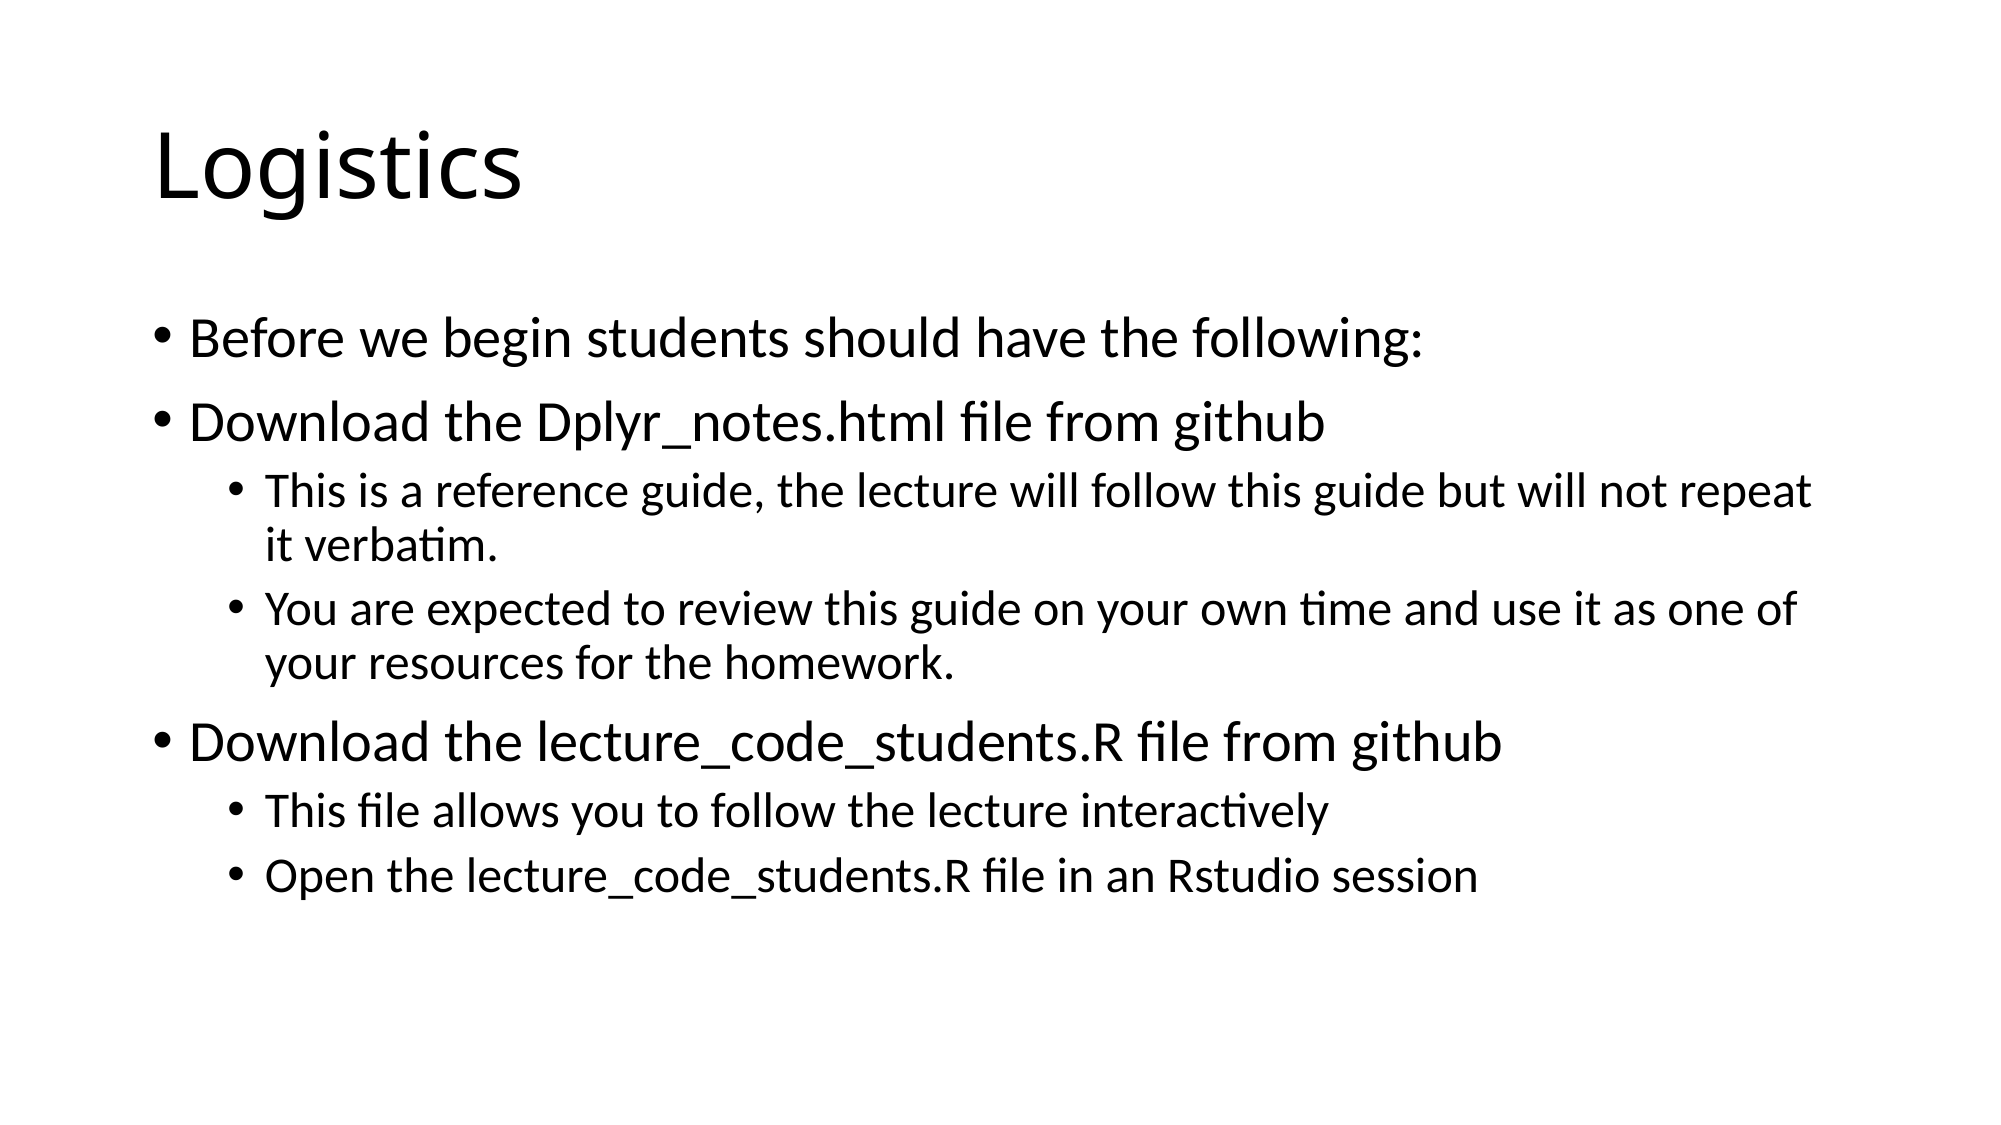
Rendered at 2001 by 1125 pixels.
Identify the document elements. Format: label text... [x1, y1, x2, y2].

list Before we begin students should have the following: Download the Dplyr_notes.html file from github This is a reference guide, the lecture will follow this guide but will not repeat it verbatim. You are expected to review this guide on your own time and use it as one of your resources for the homework. Download the lecture_code_students.R file from github This file allows you to follow the lecture interactively Open the lecture_code_students.R file in an Rstudio session [137, 299, 1863, 1014]
title Logistics [137, 59, 1863, 278]
